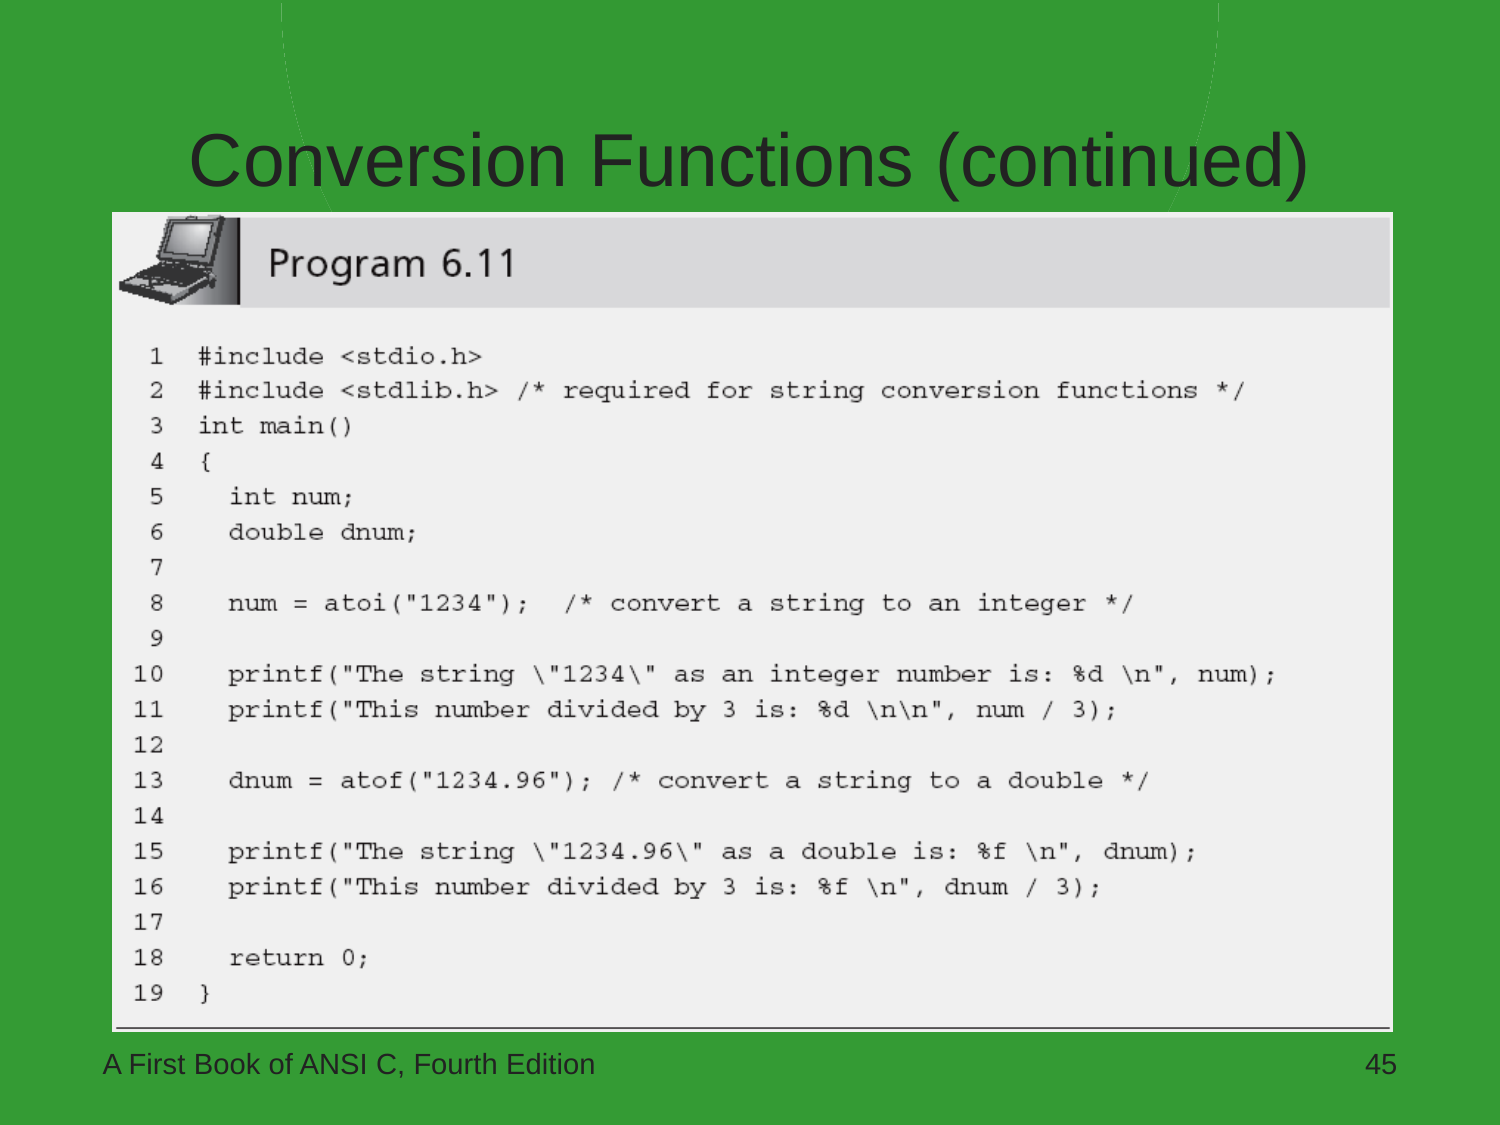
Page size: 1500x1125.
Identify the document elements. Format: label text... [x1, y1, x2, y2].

title Conversion Functions (continued) [87, 62, 1413, 250]
footer A First Book of ANSI C, Fourth Edition [87, 1037, 1051, 1101]
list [112, 212, 1394, 1032]
slide_number 45 [1074, 1037, 1413, 1101]
